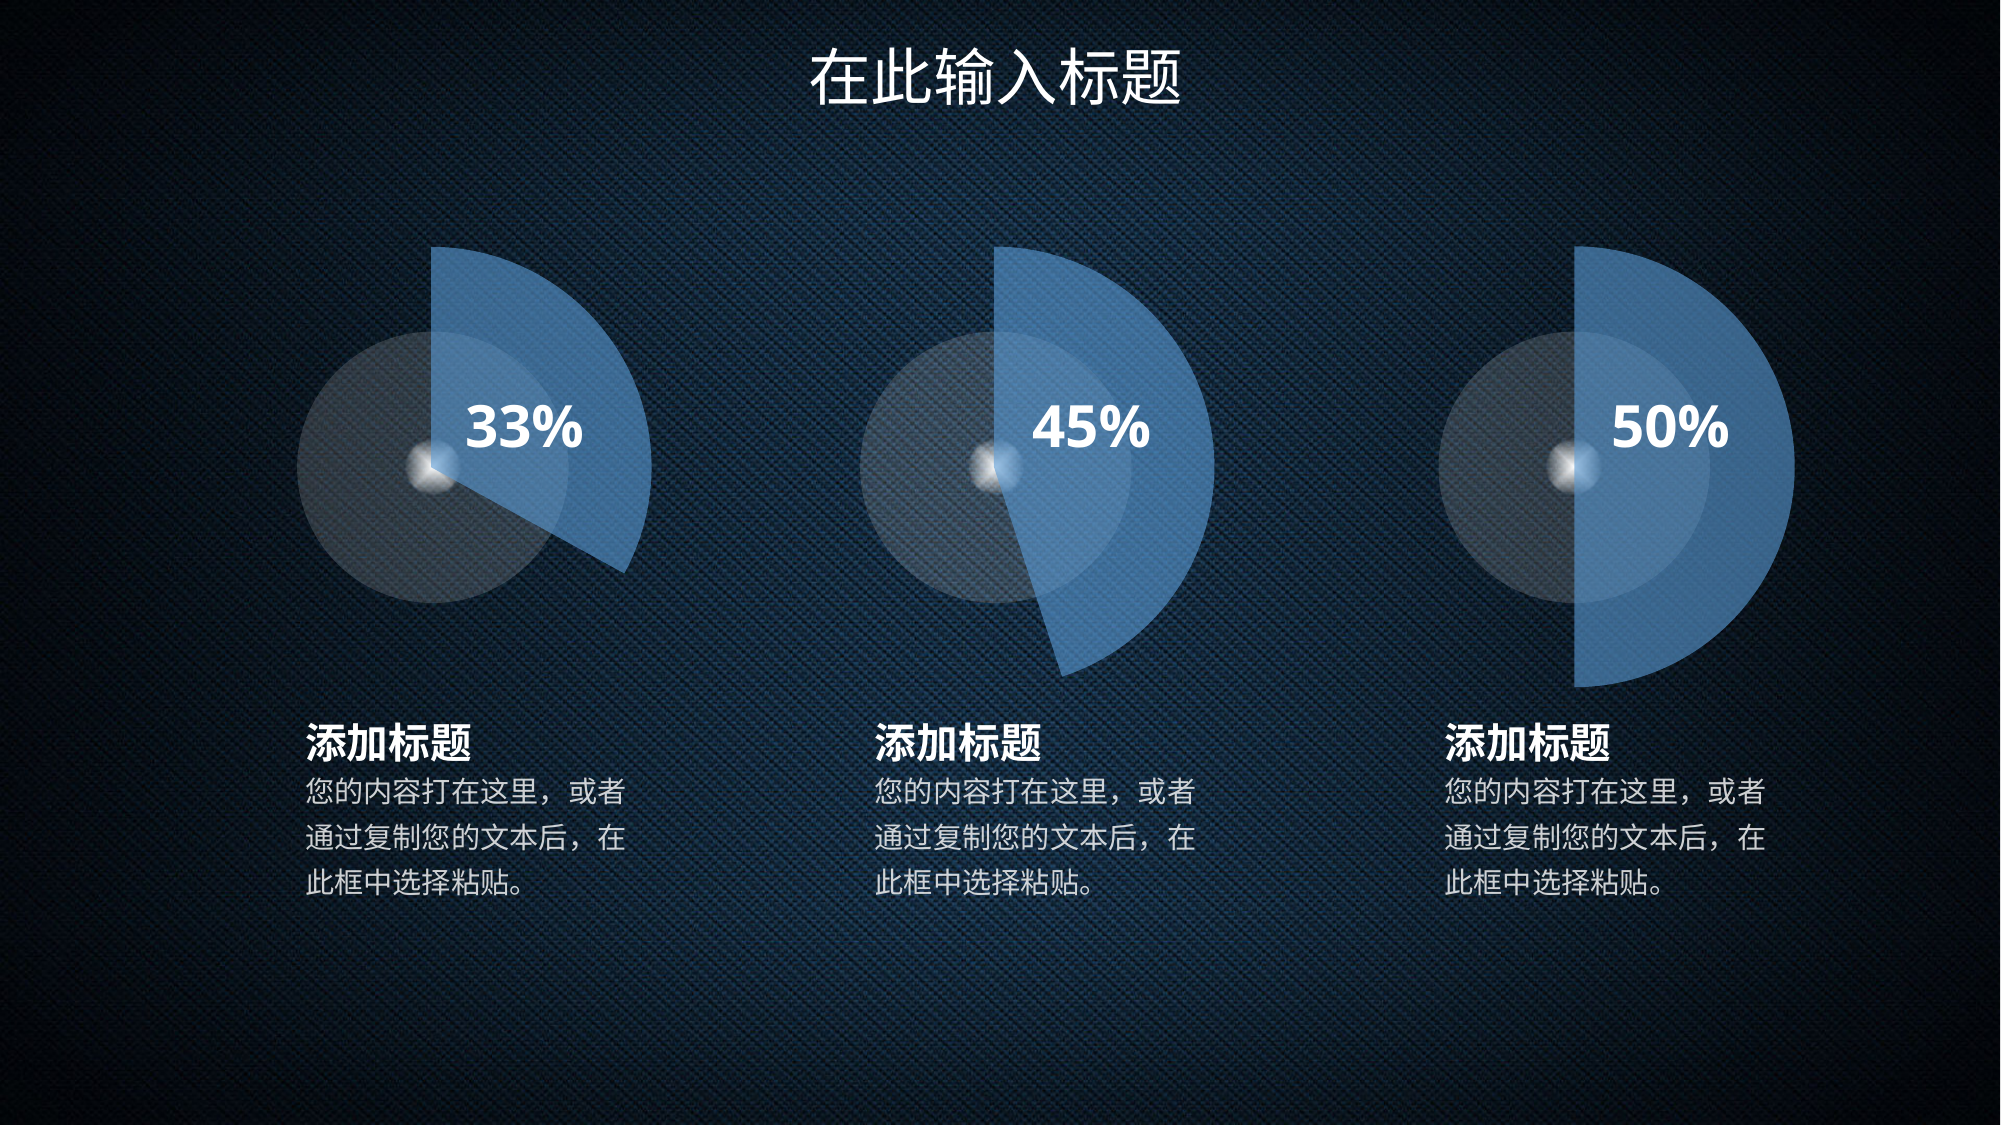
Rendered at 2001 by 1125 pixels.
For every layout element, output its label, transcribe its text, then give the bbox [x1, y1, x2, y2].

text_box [860, 694, 1288, 907]
chart [193, 237, 669, 697]
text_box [290, 694, 718, 907]
picture [0, 0, 2001, 1125]
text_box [1429, 694, 1857, 907]
text_box 在此输入标题 [638, 30, 1354, 121]
chart [1336, 237, 1813, 697]
chart [756, 237, 1232, 697]
